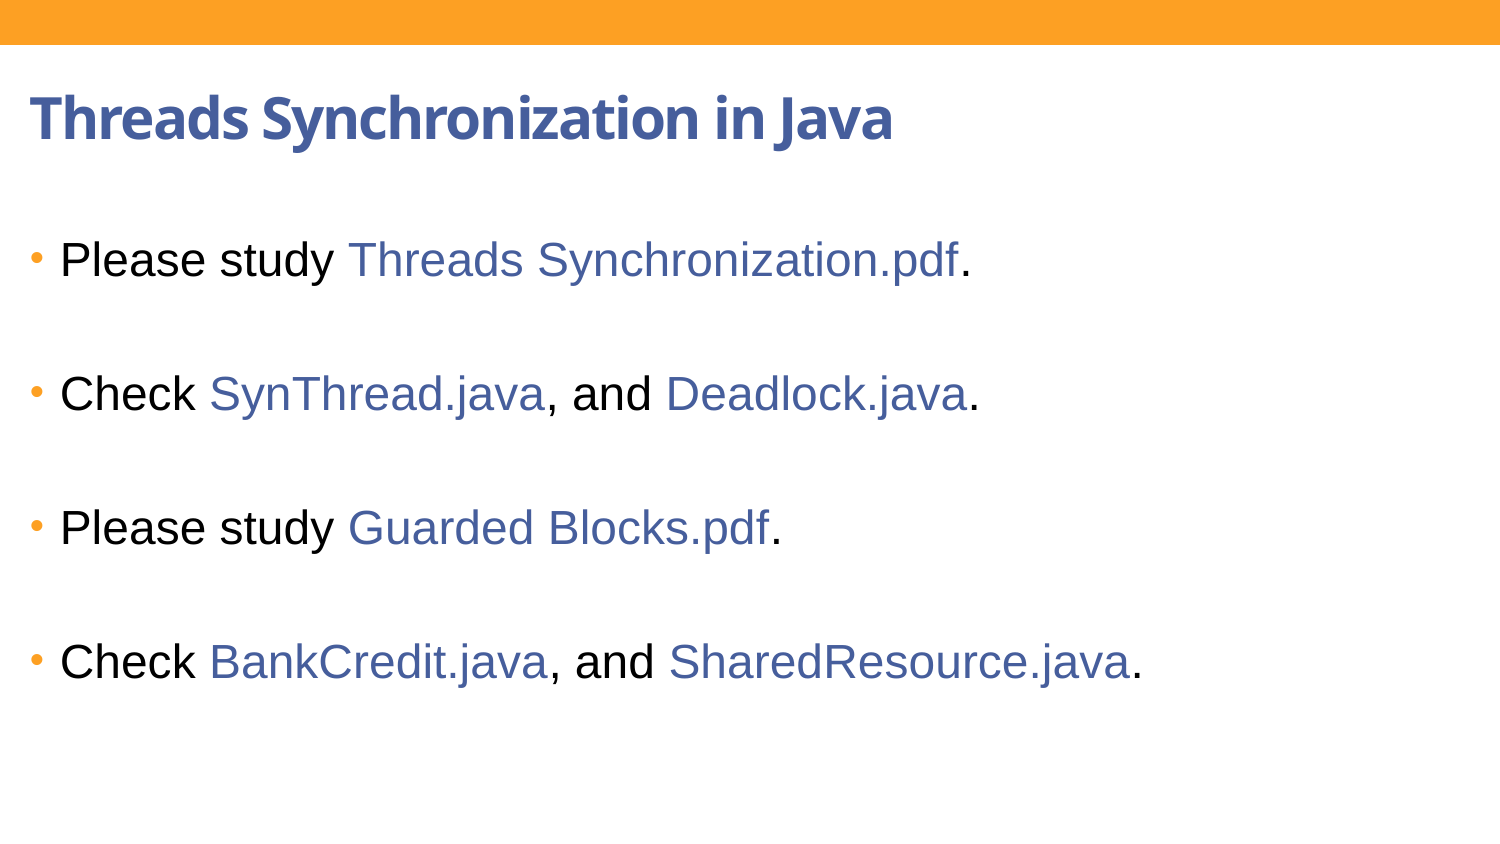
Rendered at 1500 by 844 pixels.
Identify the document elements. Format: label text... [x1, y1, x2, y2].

text_box Threads Synchronization in Java [14, 55, 1486, 177]
list Please study Threads Synchronization.pdf. Check SynThread.java, and Deadlock.java. Please study Guarded Blocks.pdf. Check BankCredit.java, and SharedResource.java. [14, 221, 1471, 844]
